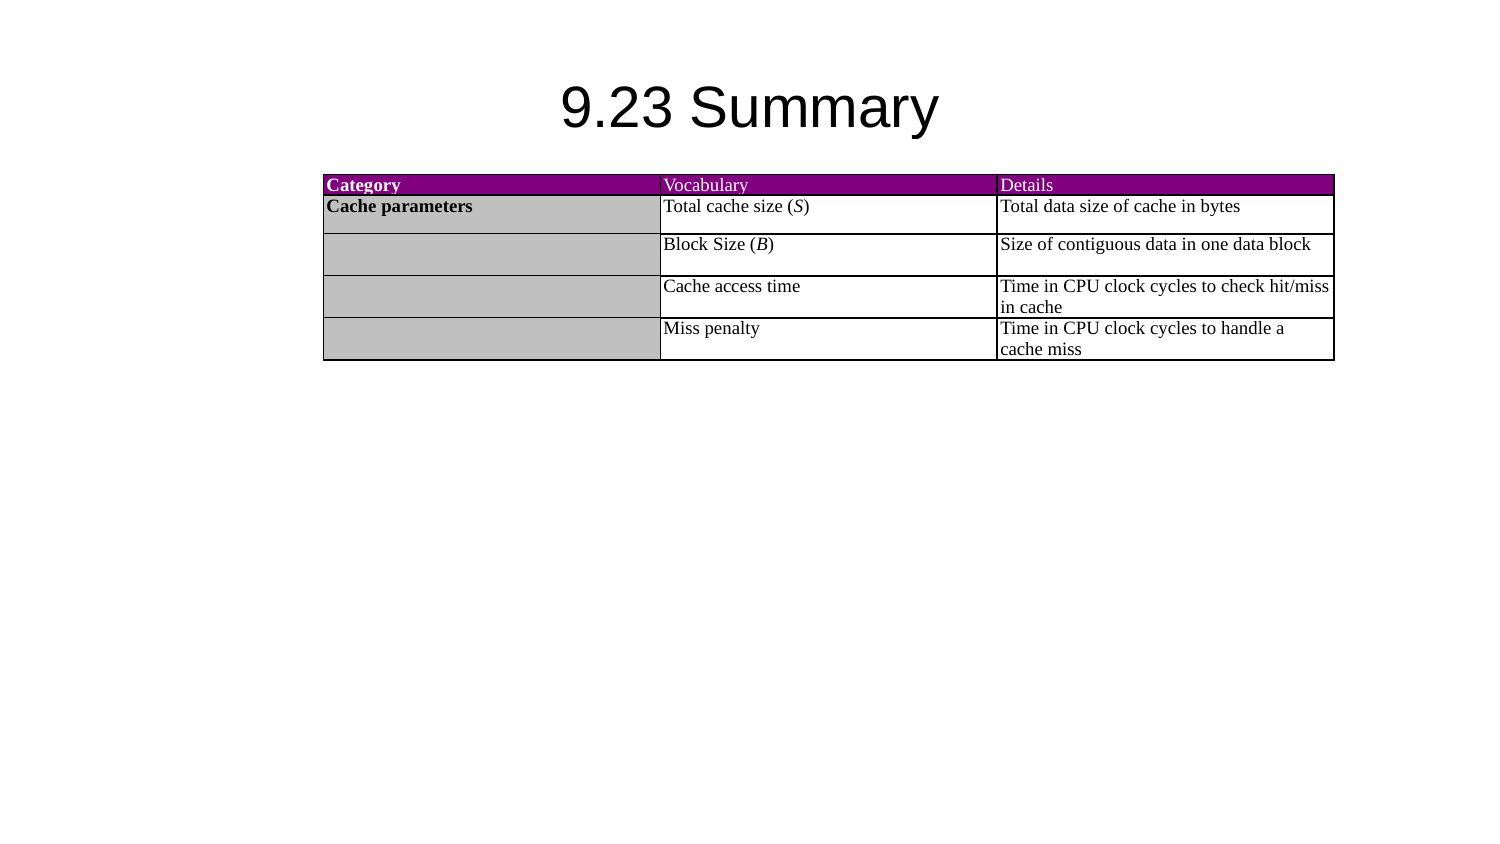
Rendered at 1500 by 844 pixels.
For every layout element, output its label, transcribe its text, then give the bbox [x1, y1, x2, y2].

table_header Details [998, 175, 1333, 194]
table_cell Time in CPU clock cycles to handle a cache miss [998, 319, 1333, 359]
table_cell Block Size (B) [661, 235, 996, 275]
table_cell Cache access time [661, 277, 996, 317]
table_cell Size of contiguous data in one data block [998, 235, 1333, 275]
table_cell Cache parameters [324, 196, 660, 233]
table_header Vocabulary [661, 175, 996, 194]
table_cell Miss penalty [661, 319, 996, 359]
title 9.23 Summary [75, 33, 1425, 175]
table_cell [324, 318, 660, 359]
table_cell [324, 234, 660, 275]
table_cell Total cache size (S) [661, 196, 996, 233]
table_cell [324, 276, 660, 317]
table_cell Time in CPU clock cycles to check hit/miss in cache [998, 277, 1333, 317]
table_cell Total data size of cache in bytes [998, 196, 1333, 233]
table_header Category [324, 175, 660, 194]
